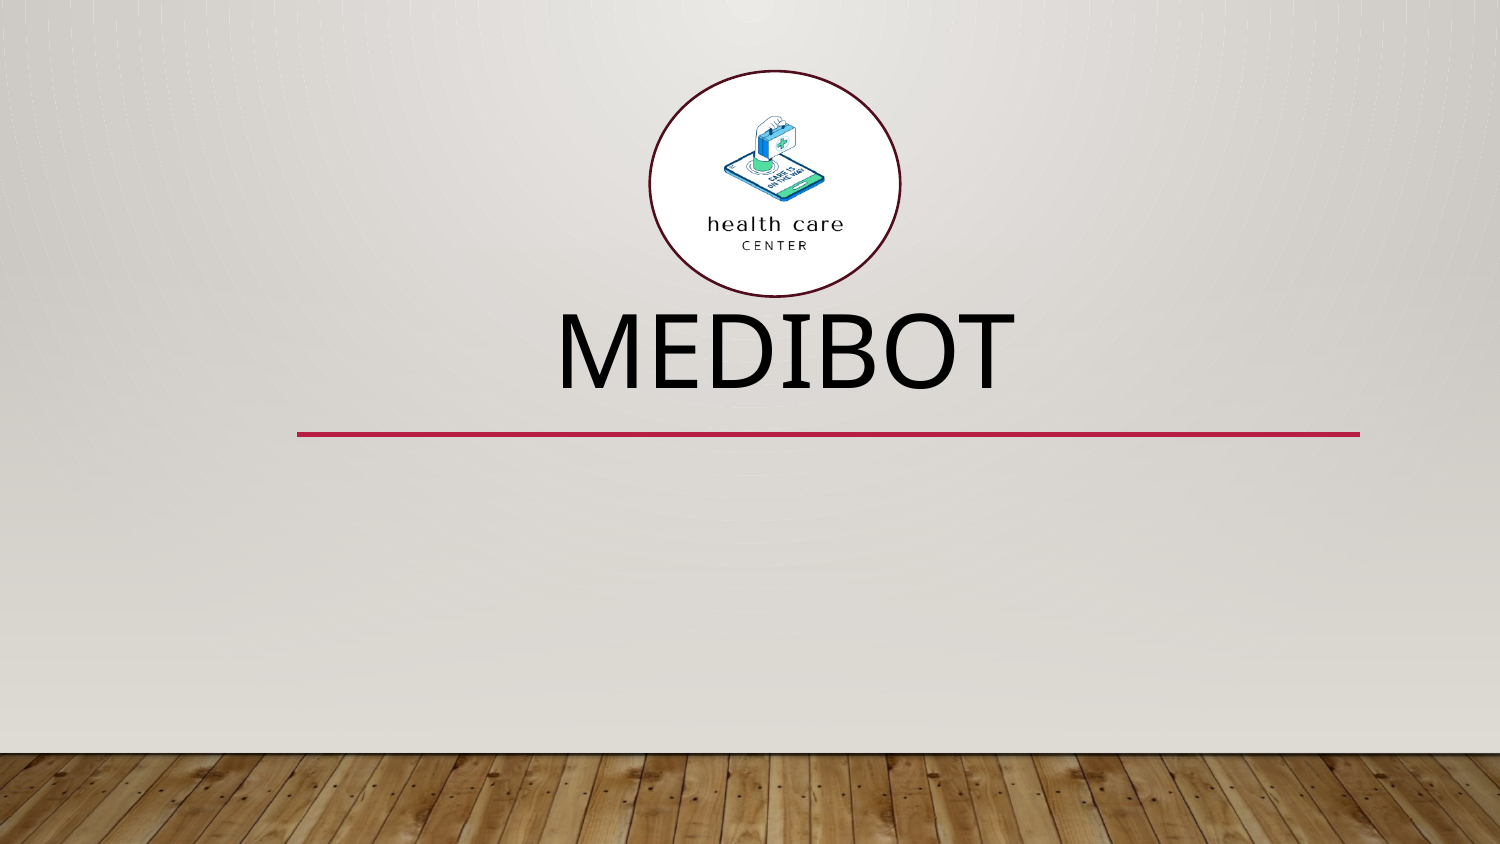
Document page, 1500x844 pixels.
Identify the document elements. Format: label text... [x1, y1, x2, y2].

picture [0, 753, 1500, 844]
text_box [648, 69, 902, 298]
title MEDIBOT [297, 71, 1361, 412]
